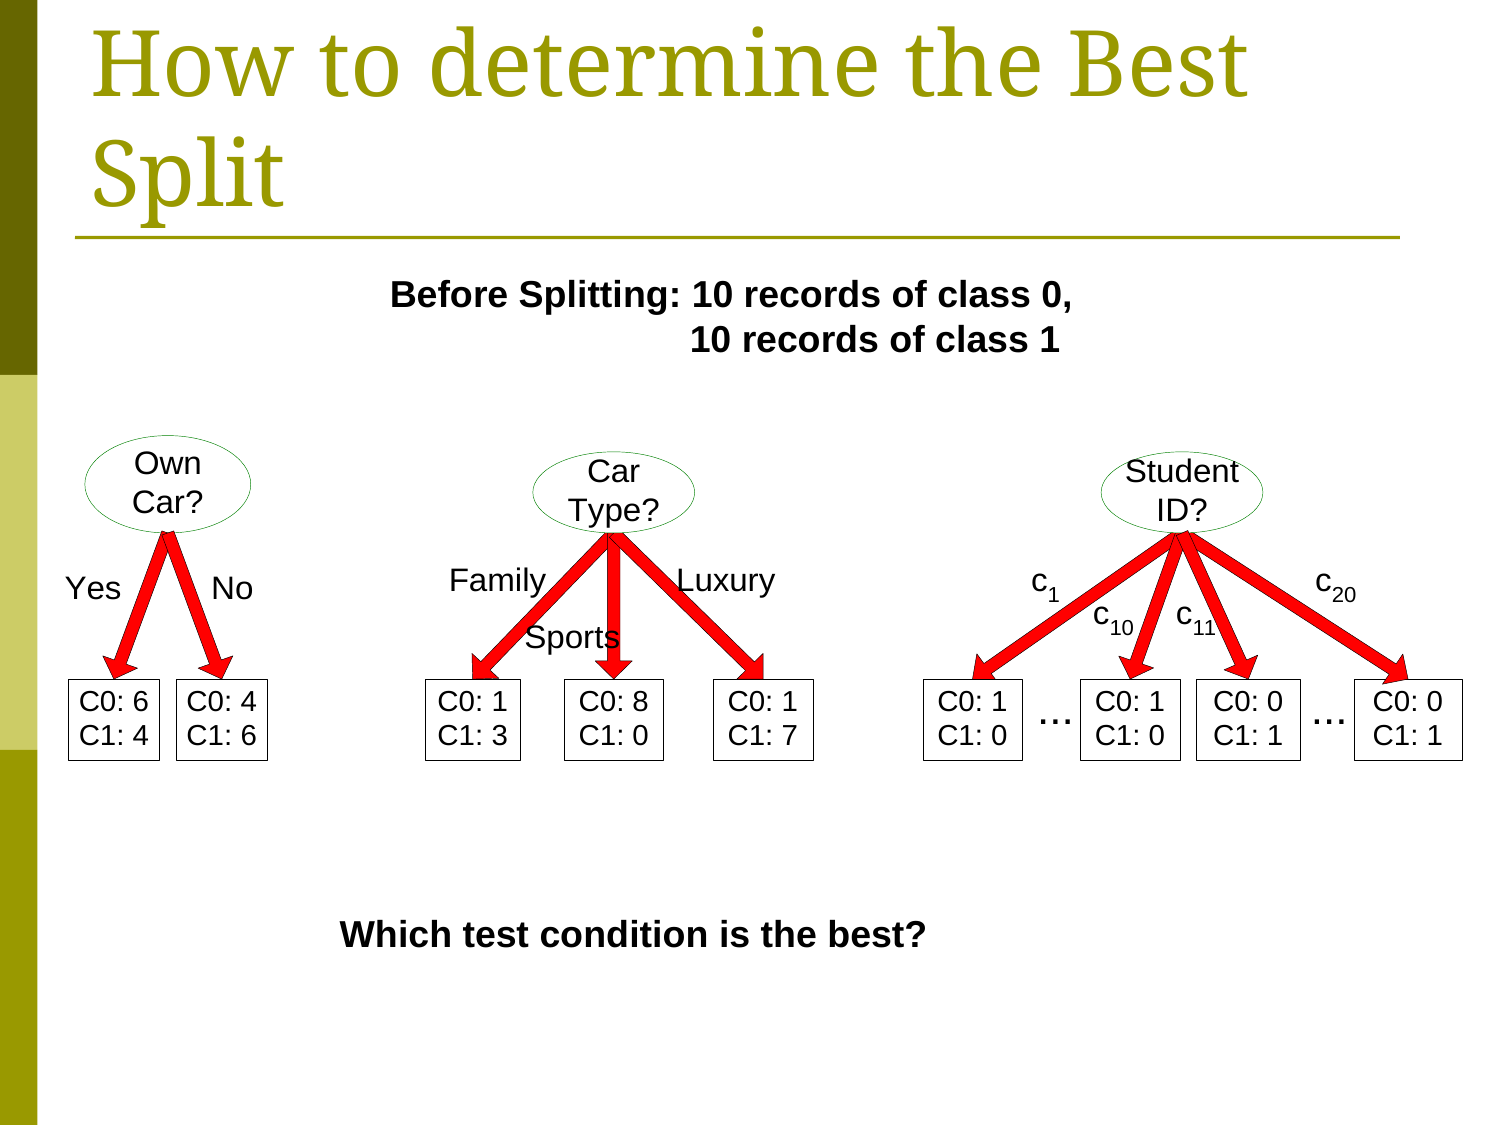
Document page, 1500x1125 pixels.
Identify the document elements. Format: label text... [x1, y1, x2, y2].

text_box Which test condition is the best? [324, 902, 1163, 963]
text_box Before Splitting: 10 records of class 0, 10 records of class 1 [374, 262, 1213, 368]
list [62, 433, 1465, 763]
title How to determine the Best Split [74, 45, 1426, 233]
